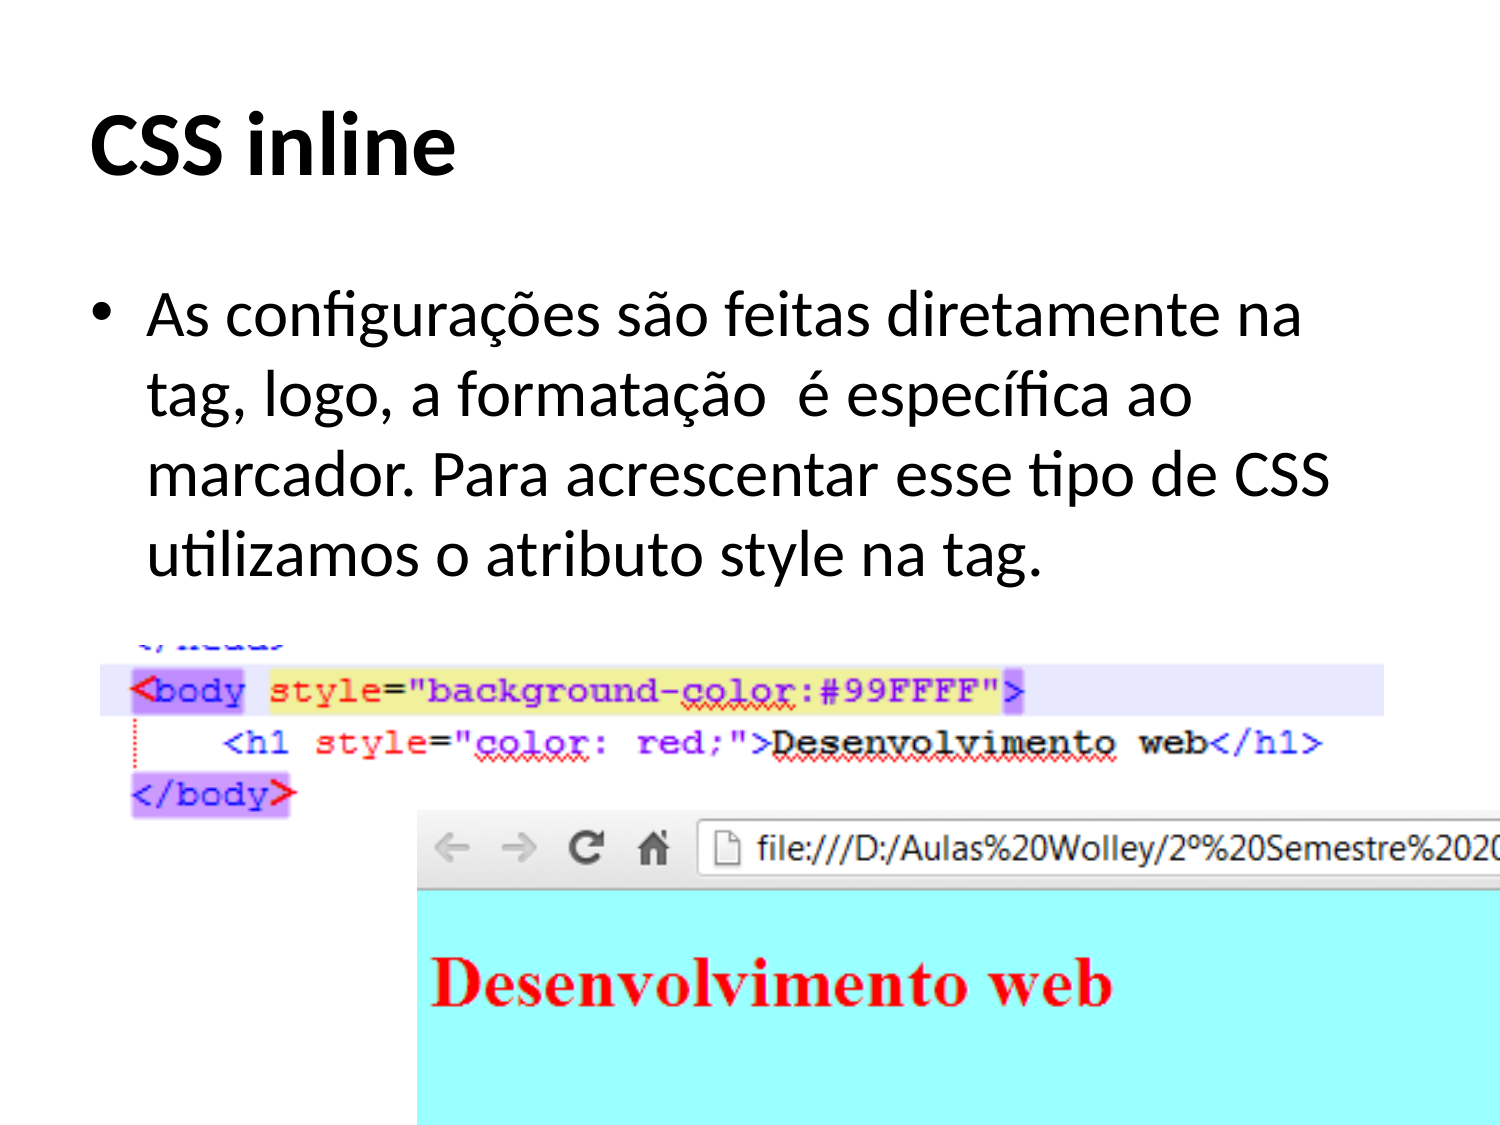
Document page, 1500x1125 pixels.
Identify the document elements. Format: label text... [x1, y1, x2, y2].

picture [100, 644, 1500, 1125]
list As configurações são feitas diretamente na tag, logo, a formatação é específica ao marcador. Para acrescentar esse tipo de CSS utilizamos o atributo style na tag. [75, 262, 1425, 610]
title CSS inline [75, 45, 1425, 233]
